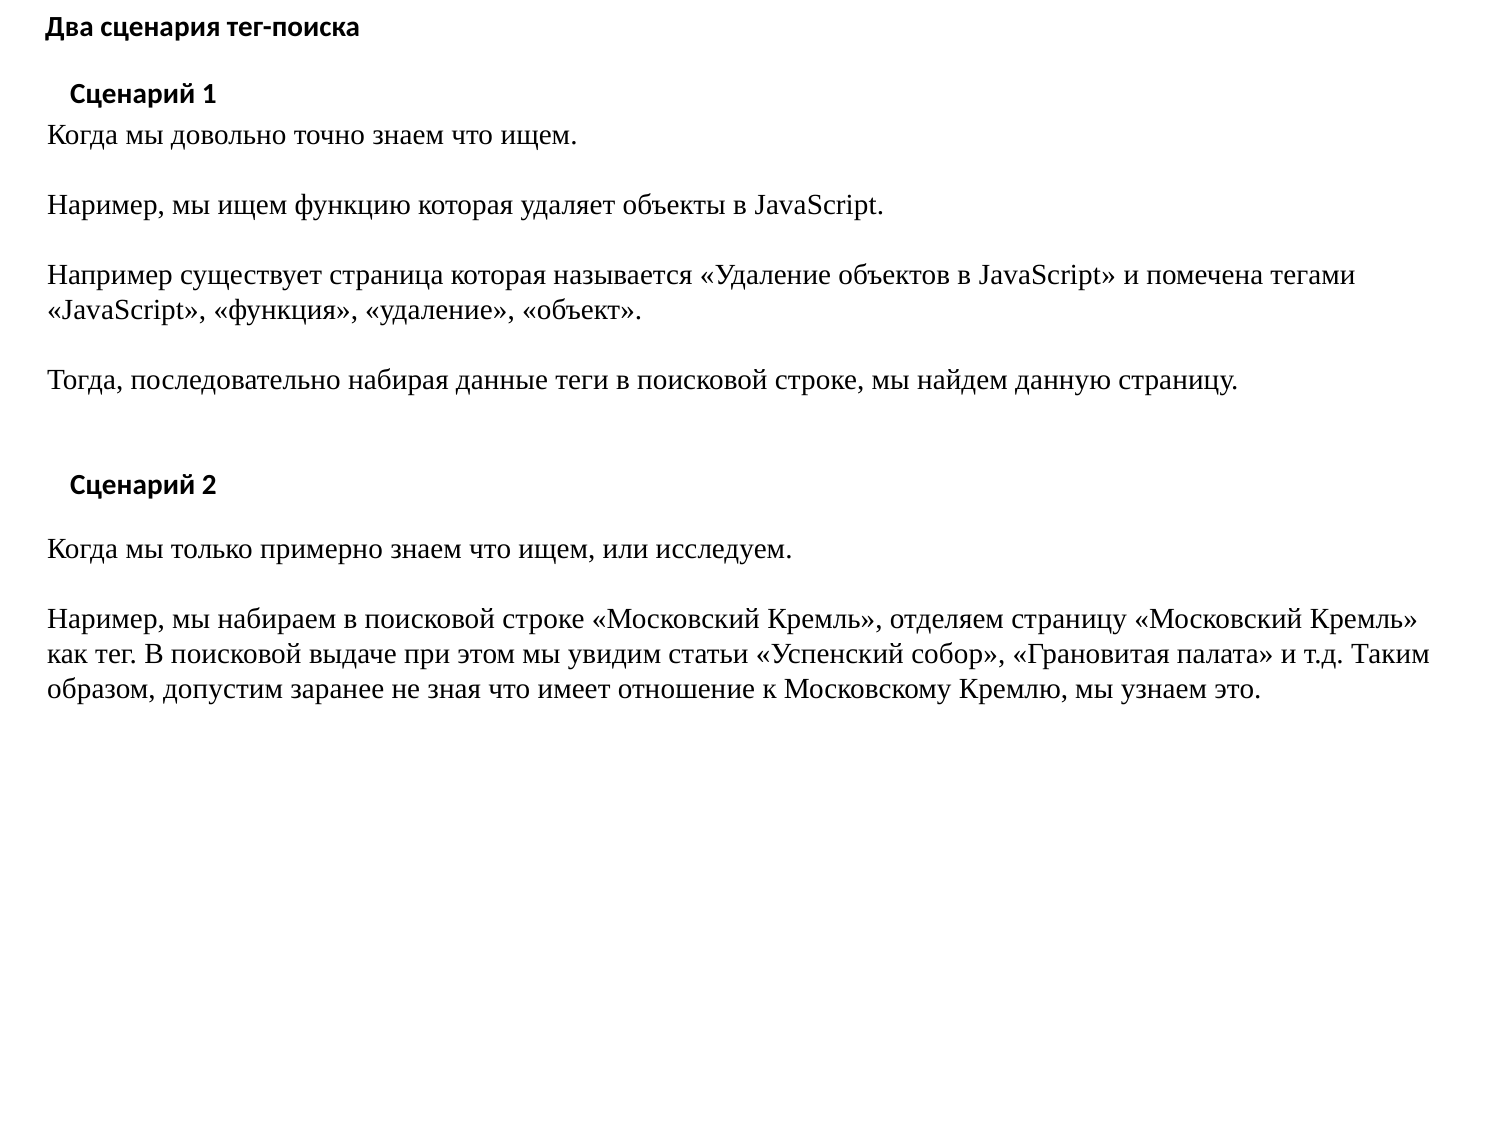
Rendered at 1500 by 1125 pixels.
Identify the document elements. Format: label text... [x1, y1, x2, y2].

text_box Когда мы только примерно знаем что ищем, или исследуем. Наример, мы набираем в поисковой строке «Московский Кремль», отделяем страницу «Московский Кремль» как тег. В поисковой выдаче при этом мы увидим статьи «Успенский собор», «Грановитая палата» и т.д. Таким образом, допустим заранее не зная что имеет отношение к Московскому Кремлю, мы узнаем это. [32, 522, 1461, 712]
text_box Сценарий 1 [55, 66, 639, 108]
text_box Два сценария тег-поиска [30, 0, 614, 50]
text_box Сценарий 2 [55, 457, 639, 508]
text_box Когда мы довольно точно знаем что ищем. Наример, мы ищем функцию которая удаляет объекты в JavaScript. Например существует страница которая называется «Удаление объектов в JavaScript» и помечена тегами «JavaScript», «функция», «удаление», «объект». Тогда, последовательно набирая данные теги в поисковой строке, мы найдем данную страницу. [32, 108, 1461, 403]
